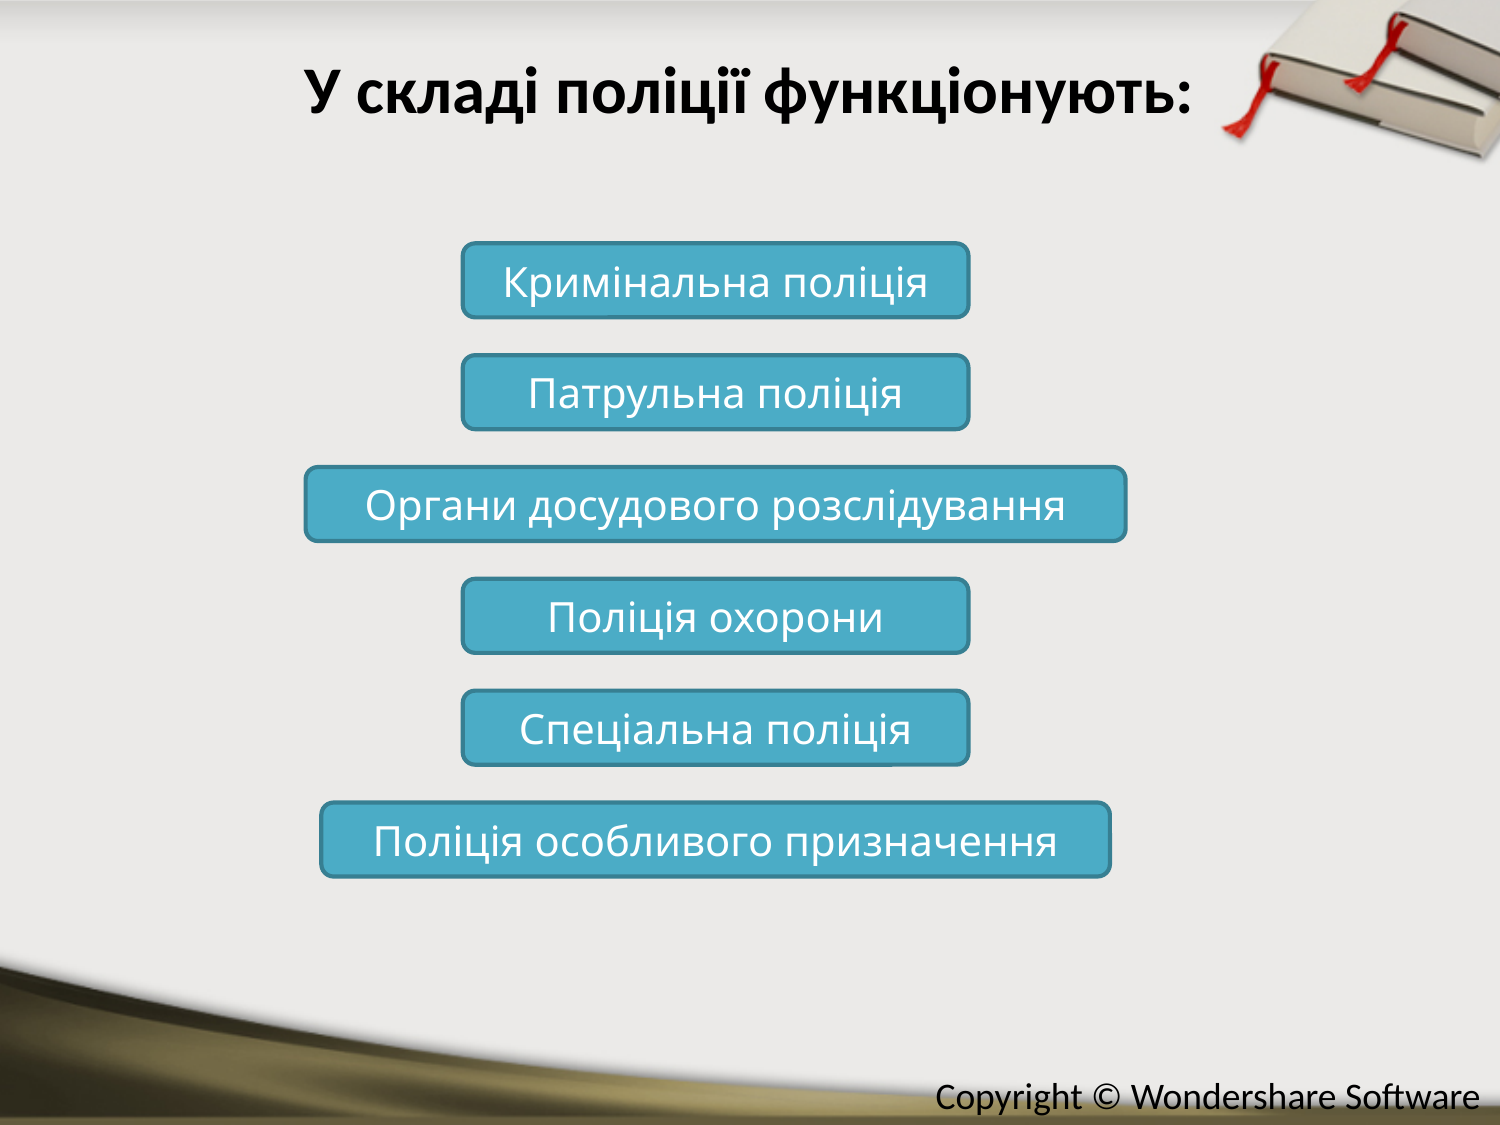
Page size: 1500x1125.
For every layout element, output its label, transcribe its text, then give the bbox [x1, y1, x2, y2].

text_box Патрульна поліція [460, 353, 971, 432]
text_box Кримінальна поліція [460, 241, 971, 320]
text_box Поліція охорони [460, 576, 971, 655]
picture [0, 0, 1500, 1125]
text_box Поліція особливого призначення [319, 800, 1113, 879]
title У складі поліції функціонують: [75, 21, 1425, 153]
text_box Органи досудового розслідування [303, 464, 1128, 544]
text_box Спеціальна поліція [460, 688, 971, 767]
